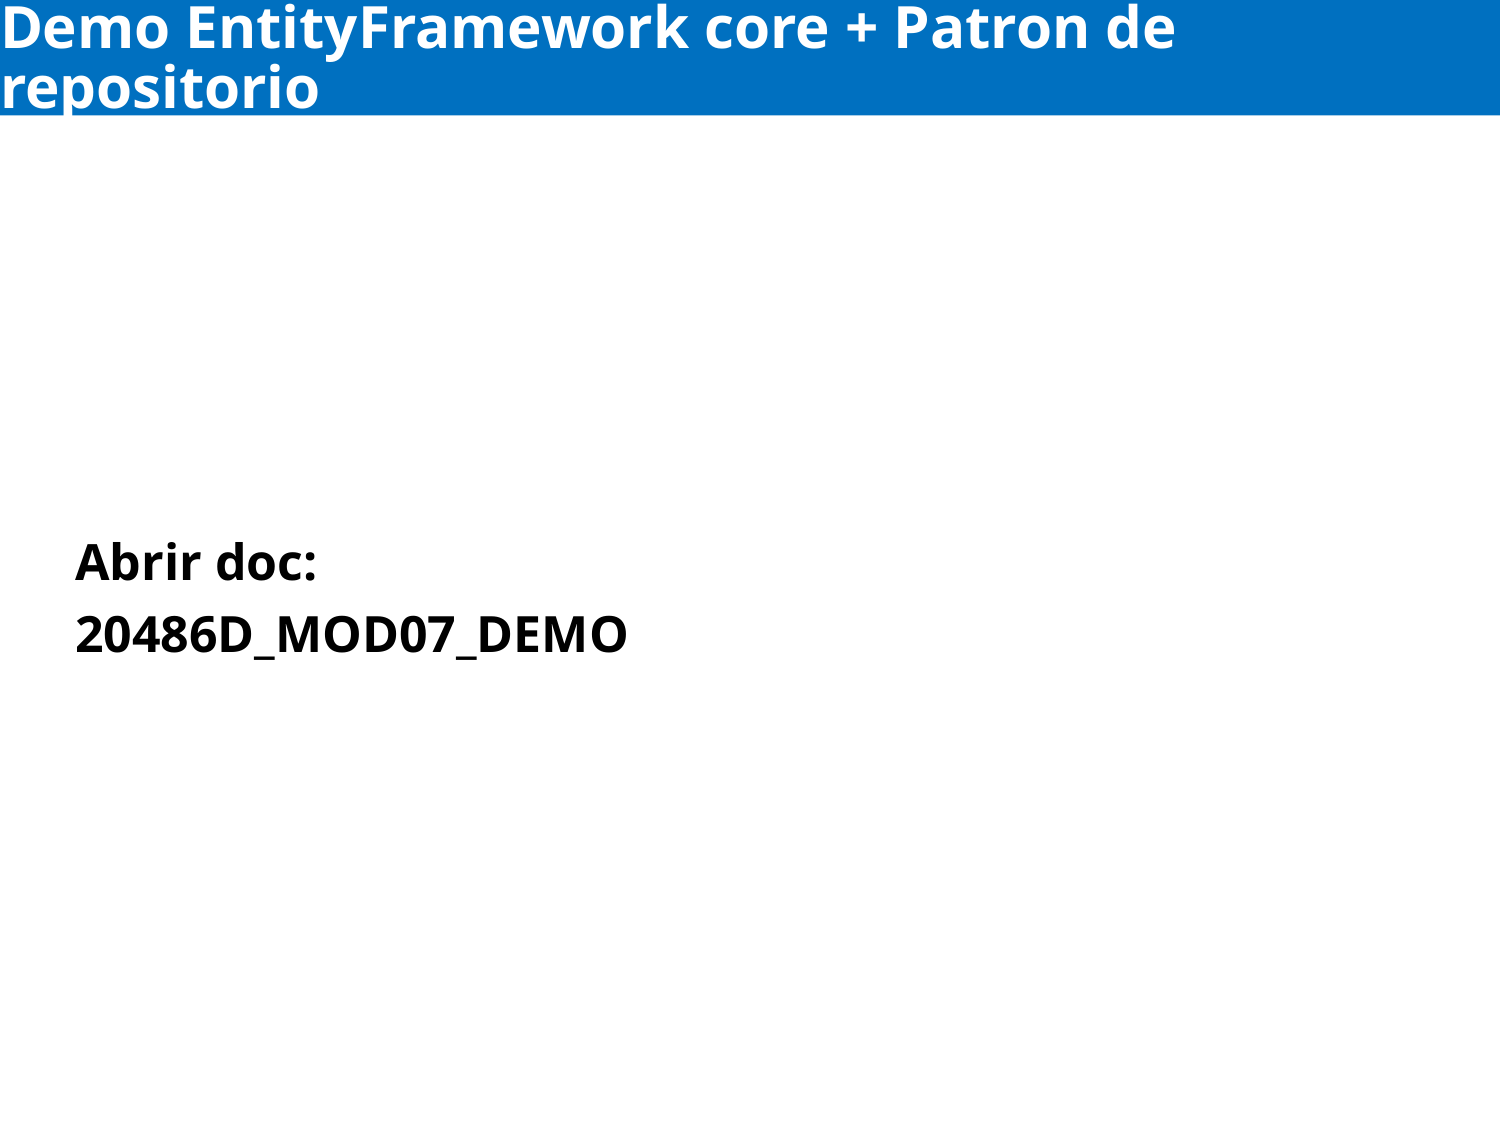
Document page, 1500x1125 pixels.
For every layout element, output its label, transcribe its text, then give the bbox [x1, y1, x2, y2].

list Abrir doc: 20486D_MOD07_DEMO [74, 167, 1408, 1013]
title Demo EntityFramework core + Patron de repositorio [0, 0, 1500, 122]
